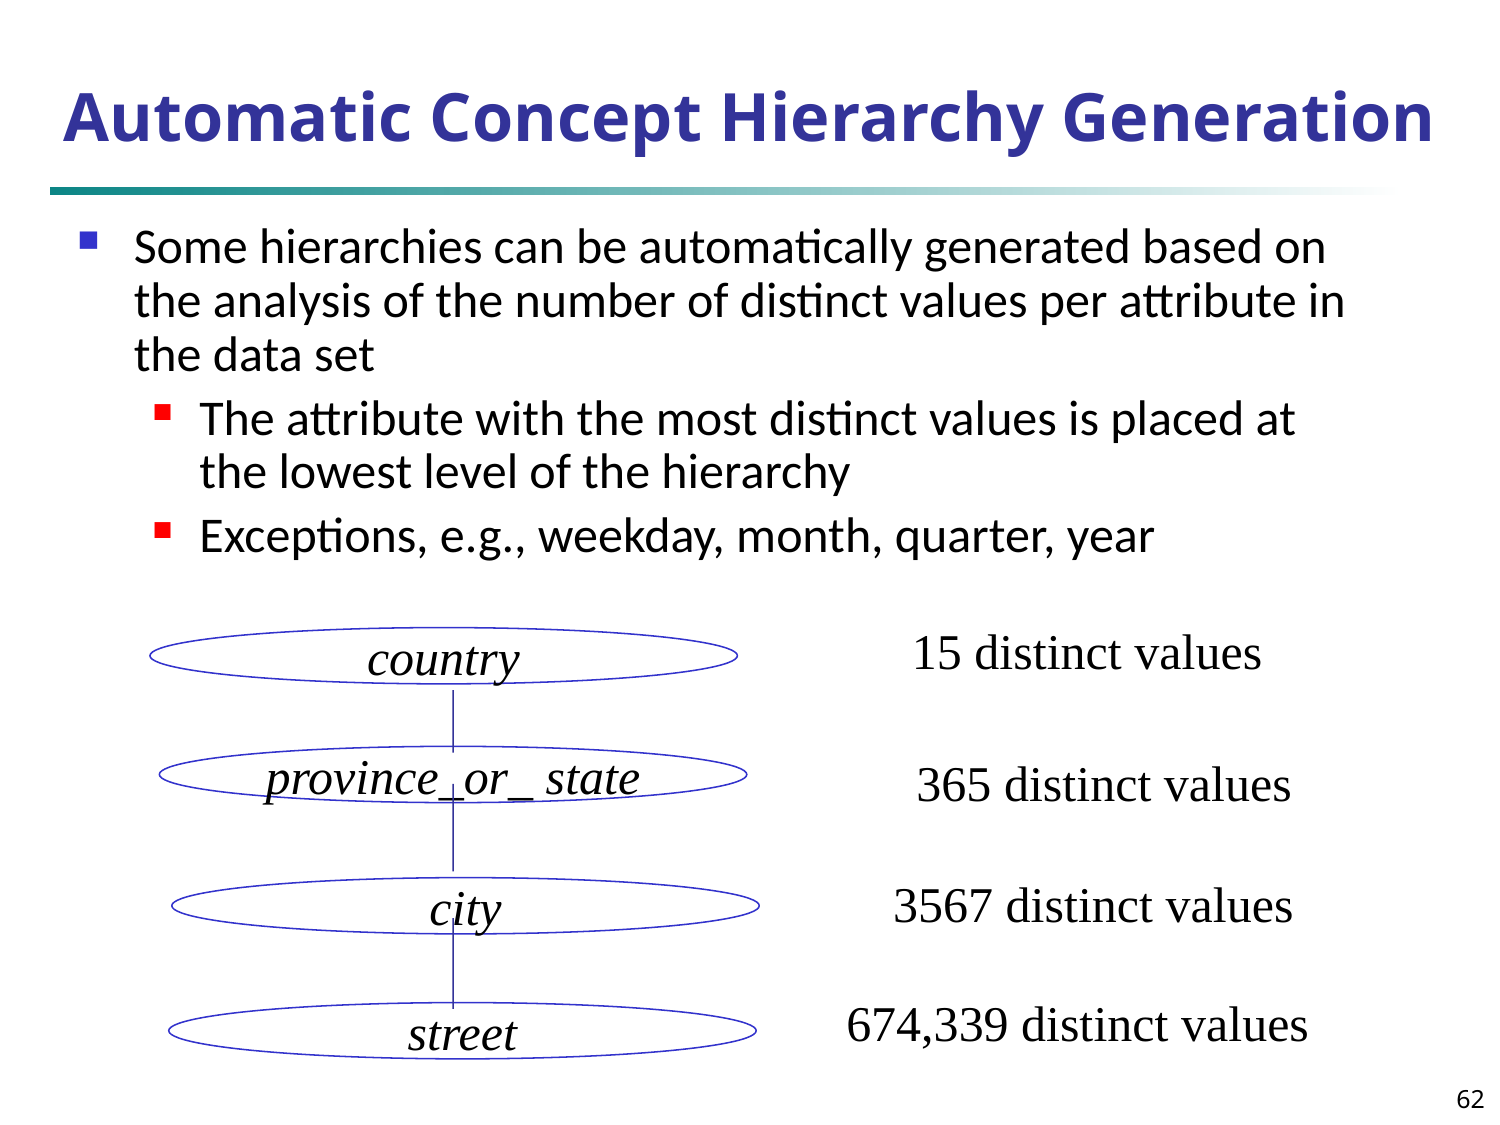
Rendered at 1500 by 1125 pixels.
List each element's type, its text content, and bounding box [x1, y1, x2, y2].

slide_number 62 [1187, 1062, 1500, 1125]
list Some hierarchies can be automatically generated based on the analysis of the number of distinct values per attribute in the data set The attribute with the most distinct values is placed at the lowest level of the hierarchy Exceptions, e.g., weekday, month, quarter, year [62, 212, 1388, 588]
title Automatic Concept Hierarchy Generation [0, 50, 1500, 163]
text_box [149, 612, 1325, 1060]
